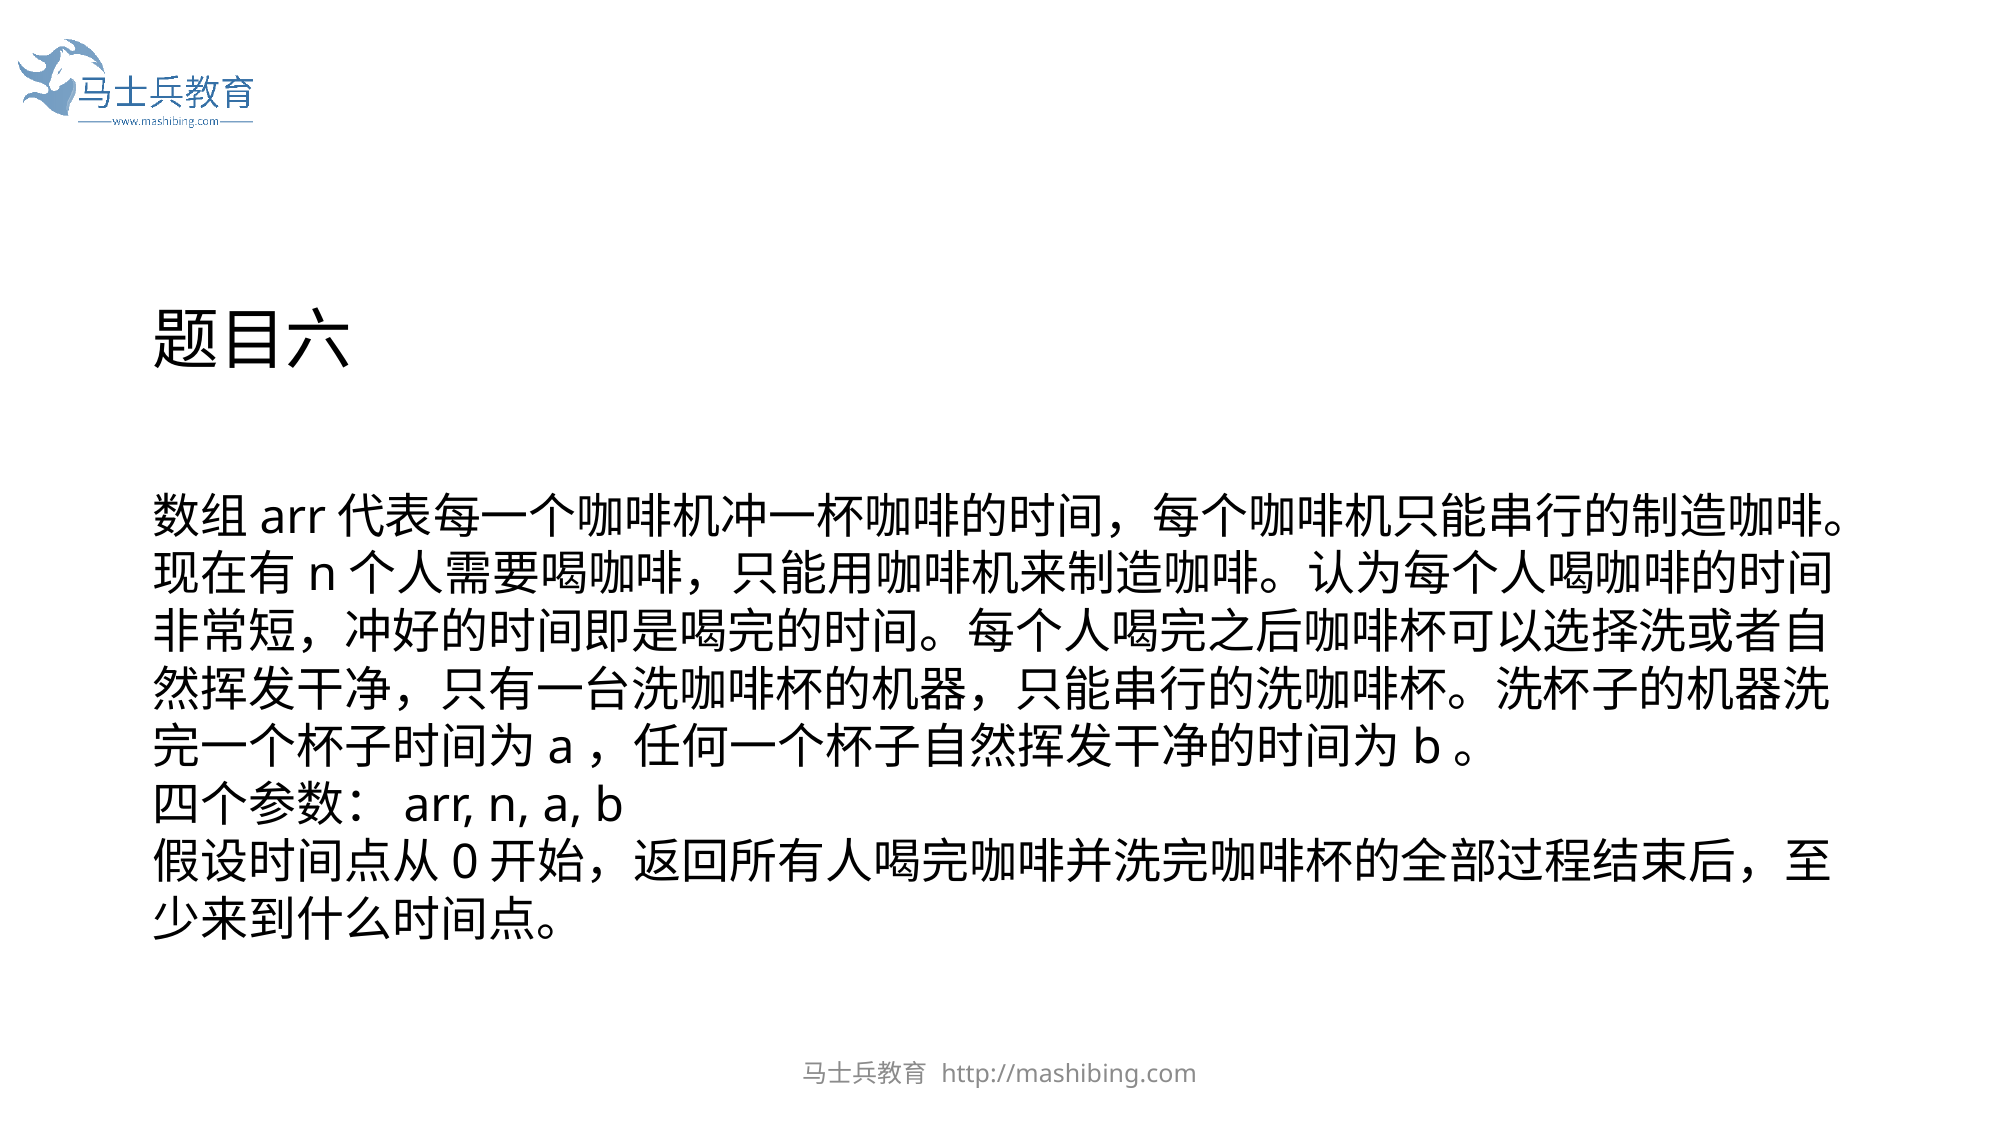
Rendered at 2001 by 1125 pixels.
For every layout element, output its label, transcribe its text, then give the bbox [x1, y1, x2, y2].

title 题目六 [137, 205, 1863, 477]
footer 马士兵教育 http://mashibing.com [662, 1042, 1338, 1103]
picture [7, 5, 276, 177]
list 数组arr代表每一个咖啡机冲一杯咖啡的时间，每个咖啡机只能串行的制造咖啡。现在有n个人需要喝咖啡，只能用咖啡机来制造咖啡。认为每个人喝咖啡的时间非常短，冲好的时间即是喝完的时间。每个人喝完之后咖啡杯可以选择洗或者自然挥发干净，只有一台洗咖啡杯的机器，只能串行的洗咖啡杯。洗杯子的机器洗完一个杯子时间为a，任何一个杯子自然挥发干净的时间为b。 四个参数：arr, n, a, b 假设时间点从0开始，返回所有人喝完咖啡并洗完咖啡杯的全部过程结束后，至少来到什么时间点。 [137, 477, 1863, 960]
